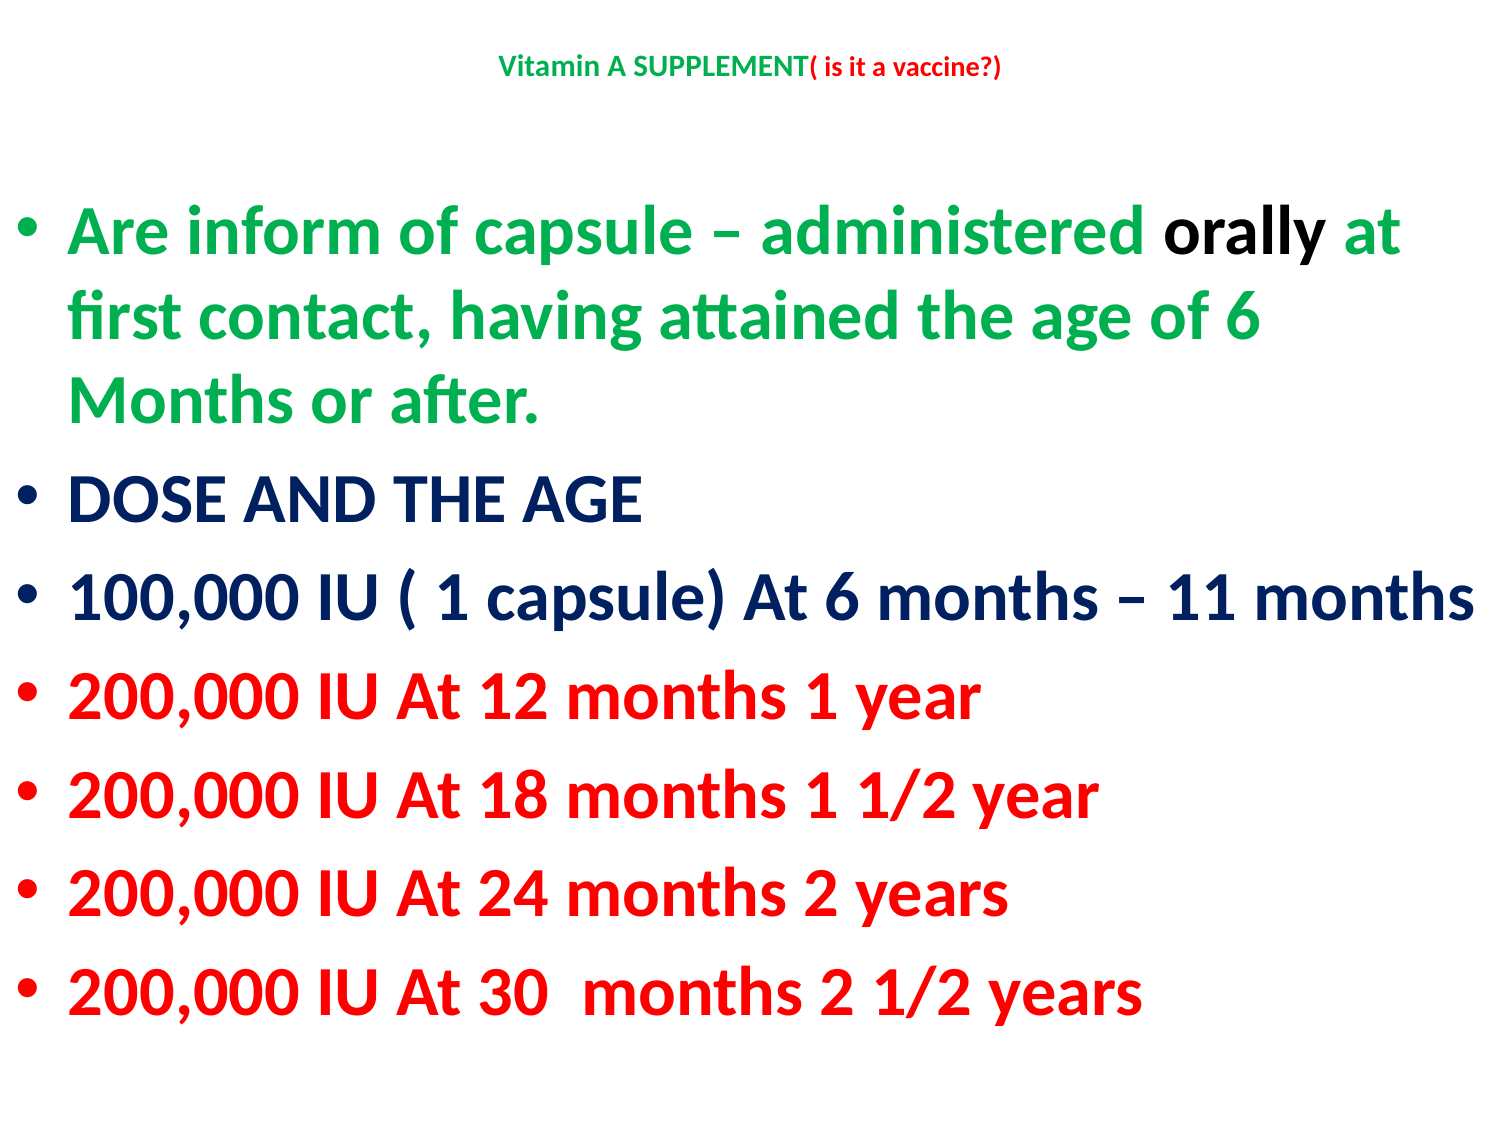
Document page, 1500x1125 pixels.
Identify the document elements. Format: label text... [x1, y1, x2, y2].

title Vitamin A SUPPLEMENT( is it a vaccine?) [0, 0, 1500, 87]
list Are inform of capsule – administered orally at first contact, having attained the age of 6 Months or after. DOSE AND THE AGE 100,000 IU ( 1 capsule) At 6 months – 11 months 200,000 IU At 12 months 1 year 200,000 IU At 18 months 1 1/2 year 200,000 IU At 24 months 2 years 200,000 IU At 30 months 2 1/2 years [0, 87, 1500, 1125]
